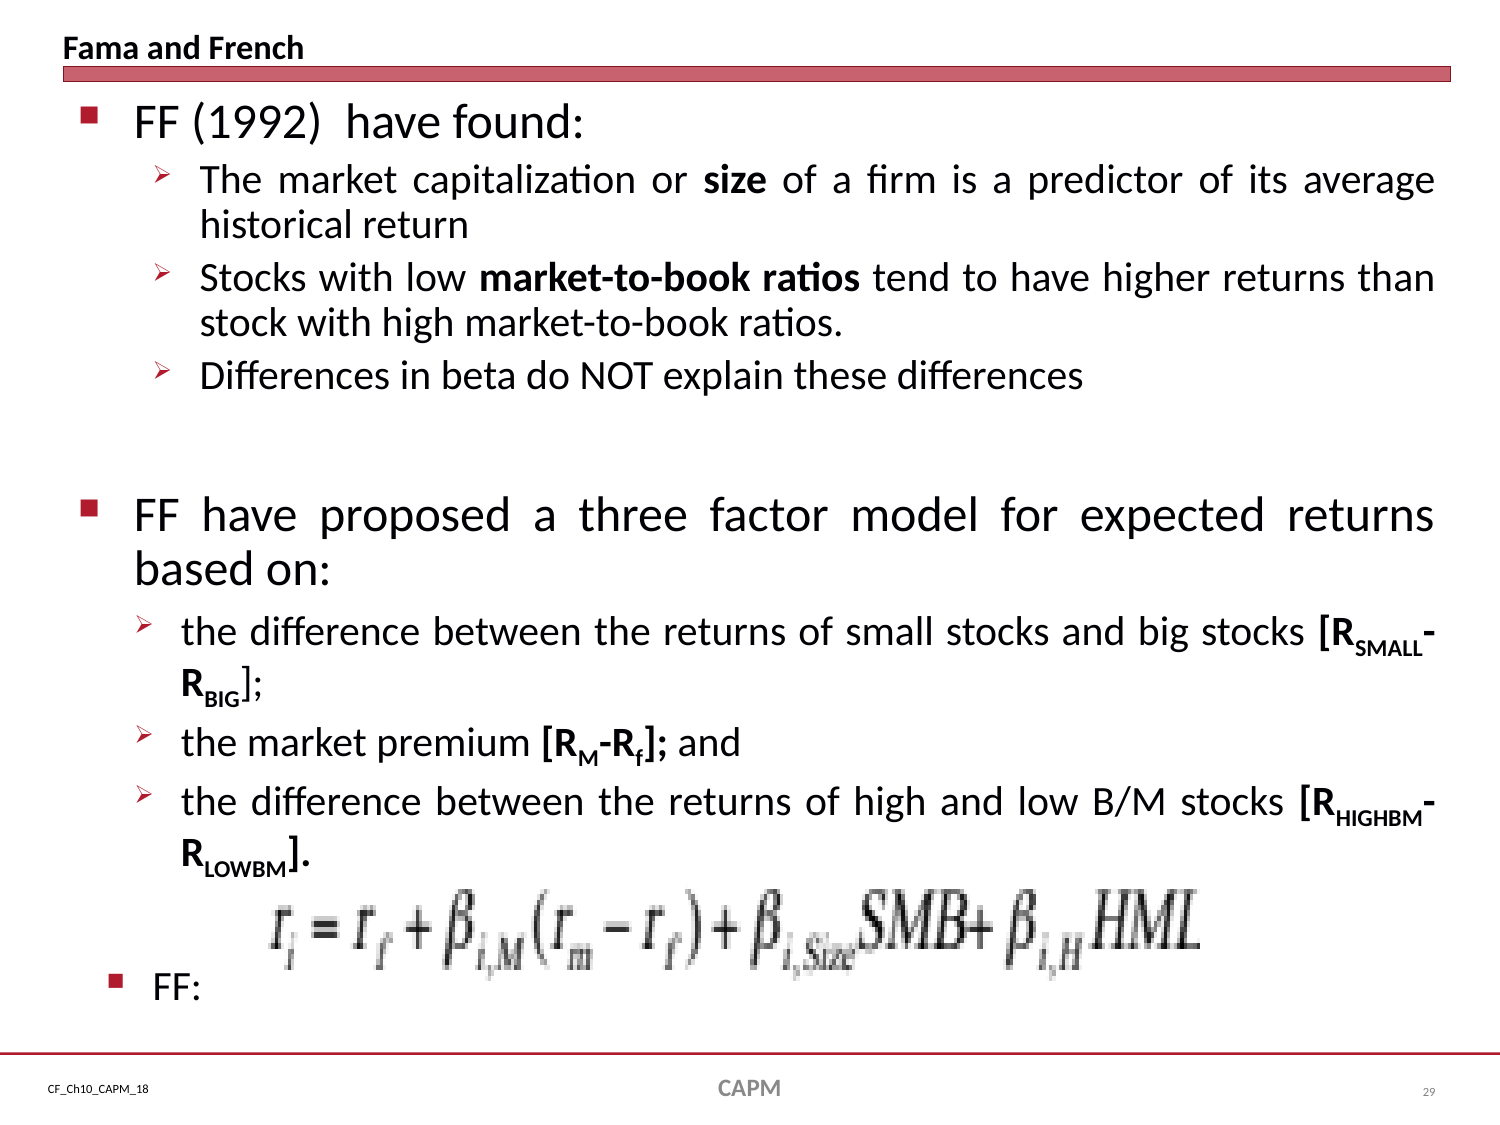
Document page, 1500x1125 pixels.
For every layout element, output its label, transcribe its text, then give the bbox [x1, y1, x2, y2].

footer CAPM [512, 1056, 988, 1117]
list FF (1992) have found: The market capitalization or size of a firm is a predictor of its average historical return Stocks with low market-to-book ratios tend to have higher returns than stock with high market-to-book ratios. Differences in beta do NOT explain these differences FF have proposed a three factor model for expected returns based on: the difference between the returns of small stocks and big stocks [RSMALL-RBIG]; the market premium [RM-Rf]; and the difference between the returns of high and low B/M stocks [RHIGHBM-RLOWBM]. FF: [63, 87, 1451, 1041]
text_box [262, 862, 1201, 988]
slide_number 29 [1375, 1061, 1451, 1122]
title Fama and French [62, 6, 1451, 67]
